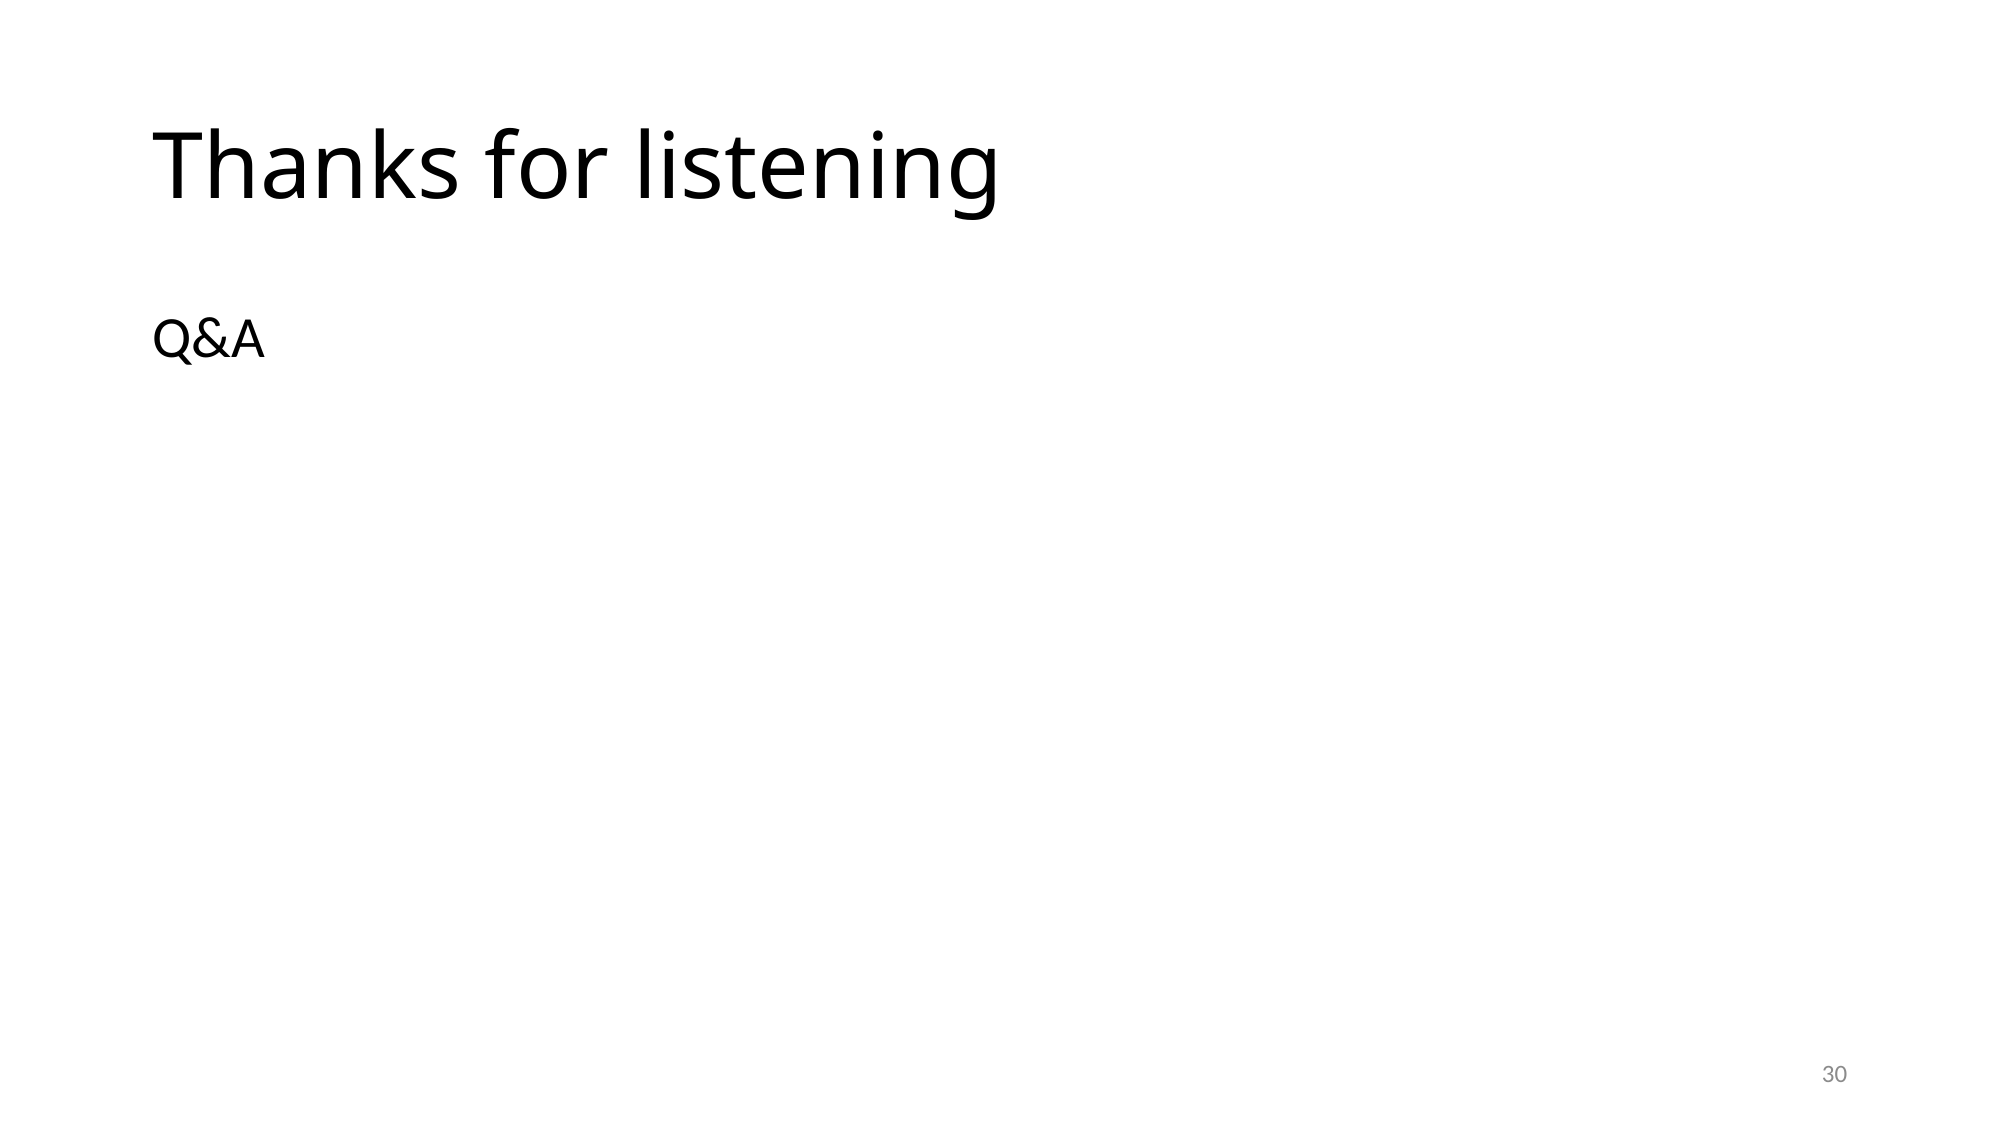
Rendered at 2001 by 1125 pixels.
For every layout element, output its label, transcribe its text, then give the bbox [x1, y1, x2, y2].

list Q&A [137, 299, 1863, 1014]
slide_number 30 [1412, 1042, 1863, 1103]
title Thanks for listening [137, 59, 1863, 278]
